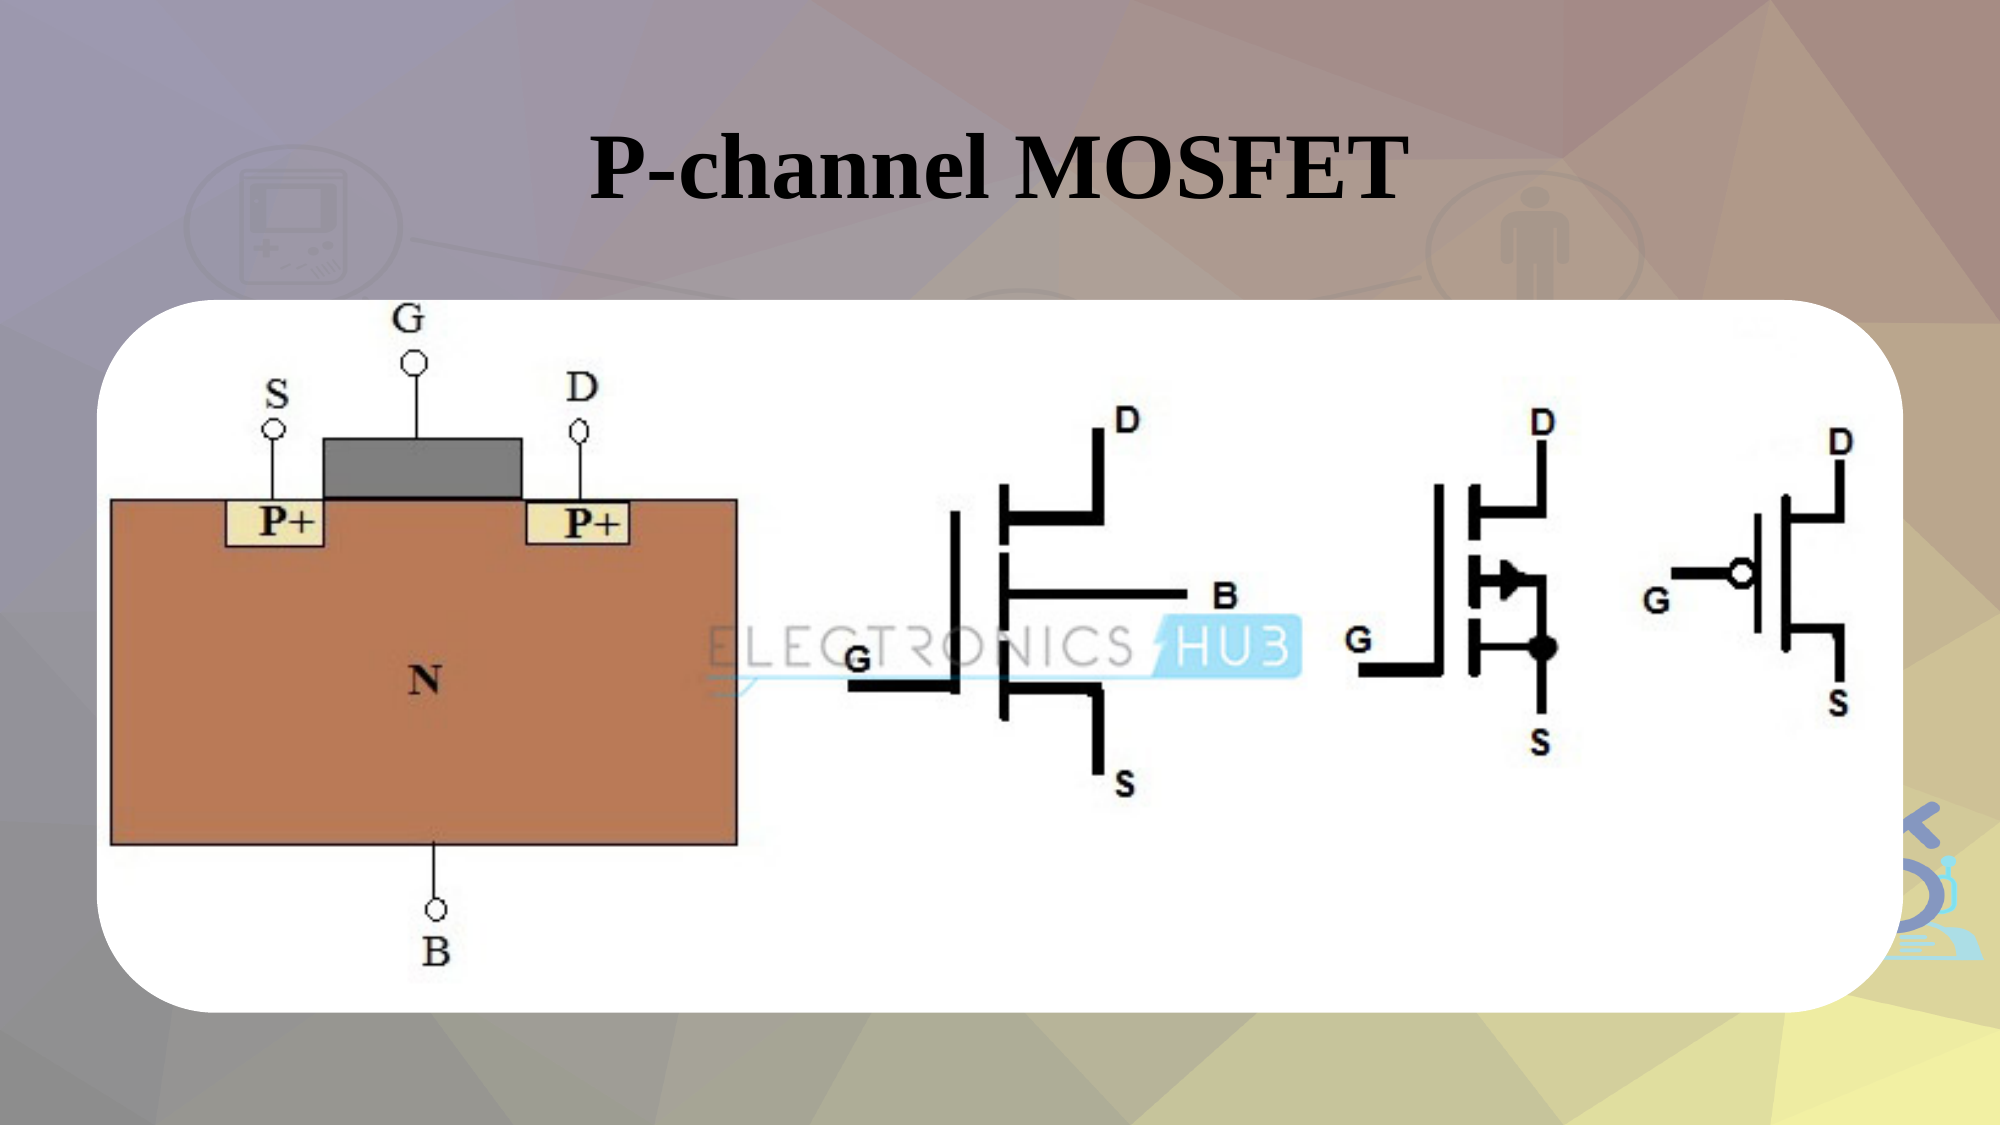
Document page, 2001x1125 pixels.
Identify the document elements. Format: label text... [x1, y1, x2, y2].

title P-channel MOSFET [137, 59, 1863, 278]
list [96, 299, 1904, 1013]
